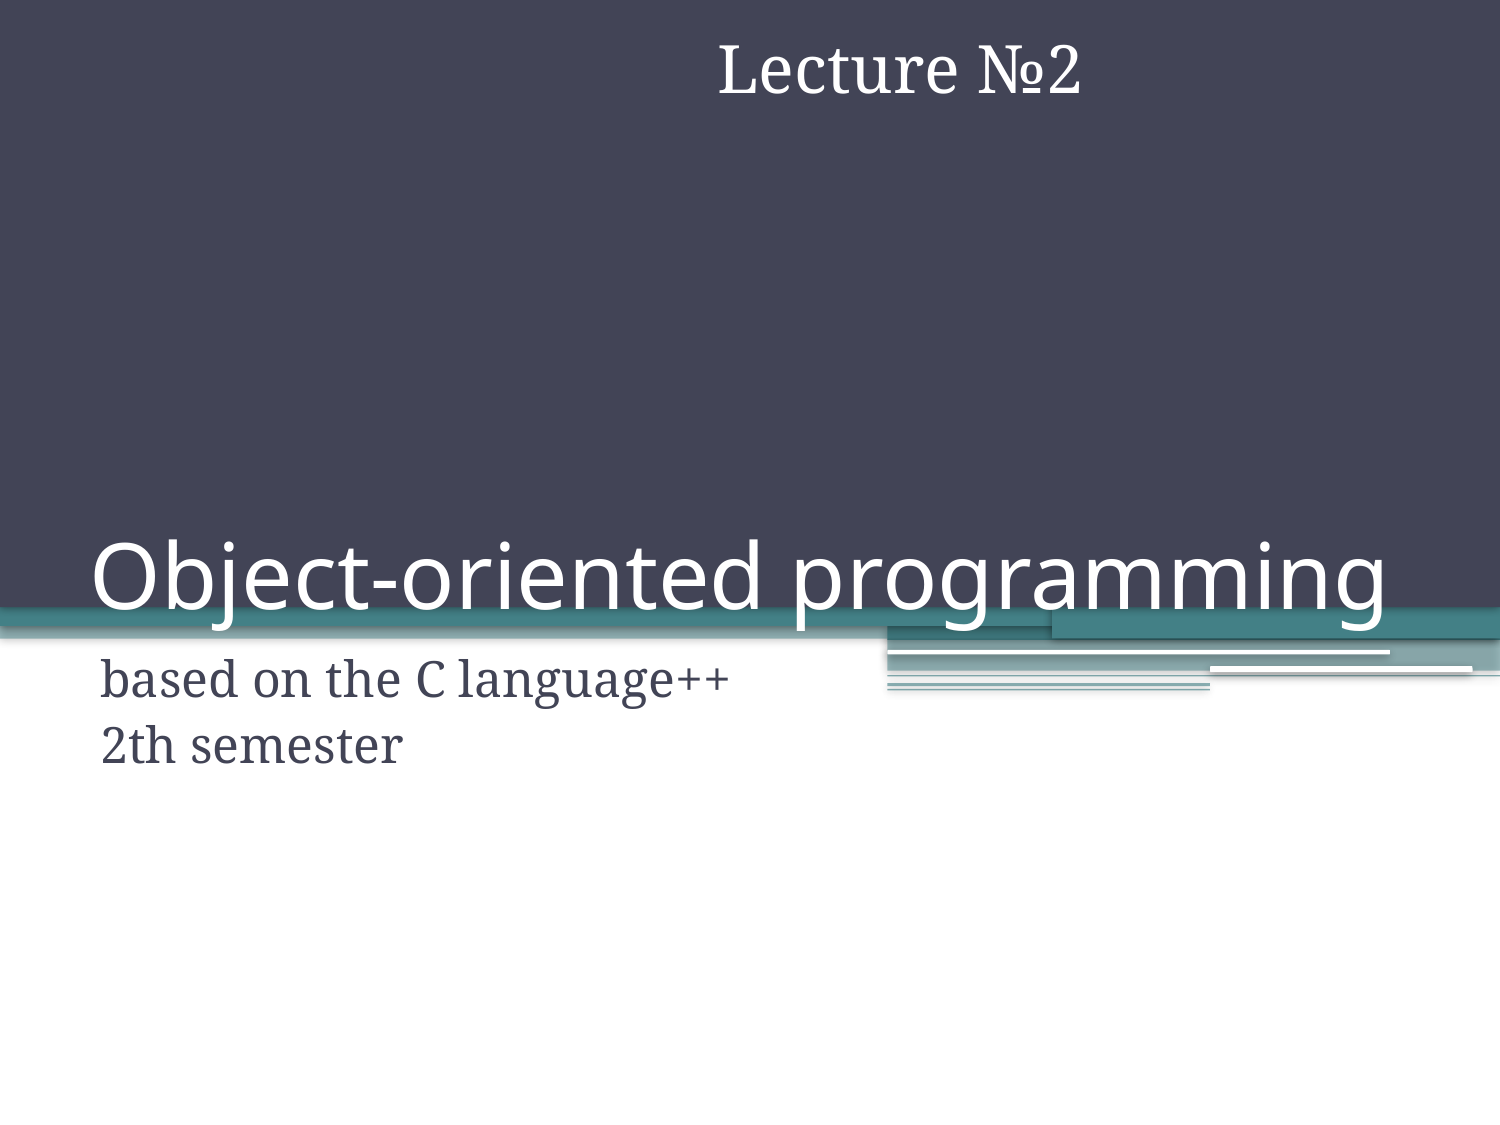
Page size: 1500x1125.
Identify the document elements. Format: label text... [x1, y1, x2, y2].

subtitle based on the C language++ 2th semester [75, 639, 888, 787]
title Object-oriented programming [75, 394, 1463, 636]
text_box Lecture №2 [702, 19, 1471, 114]
